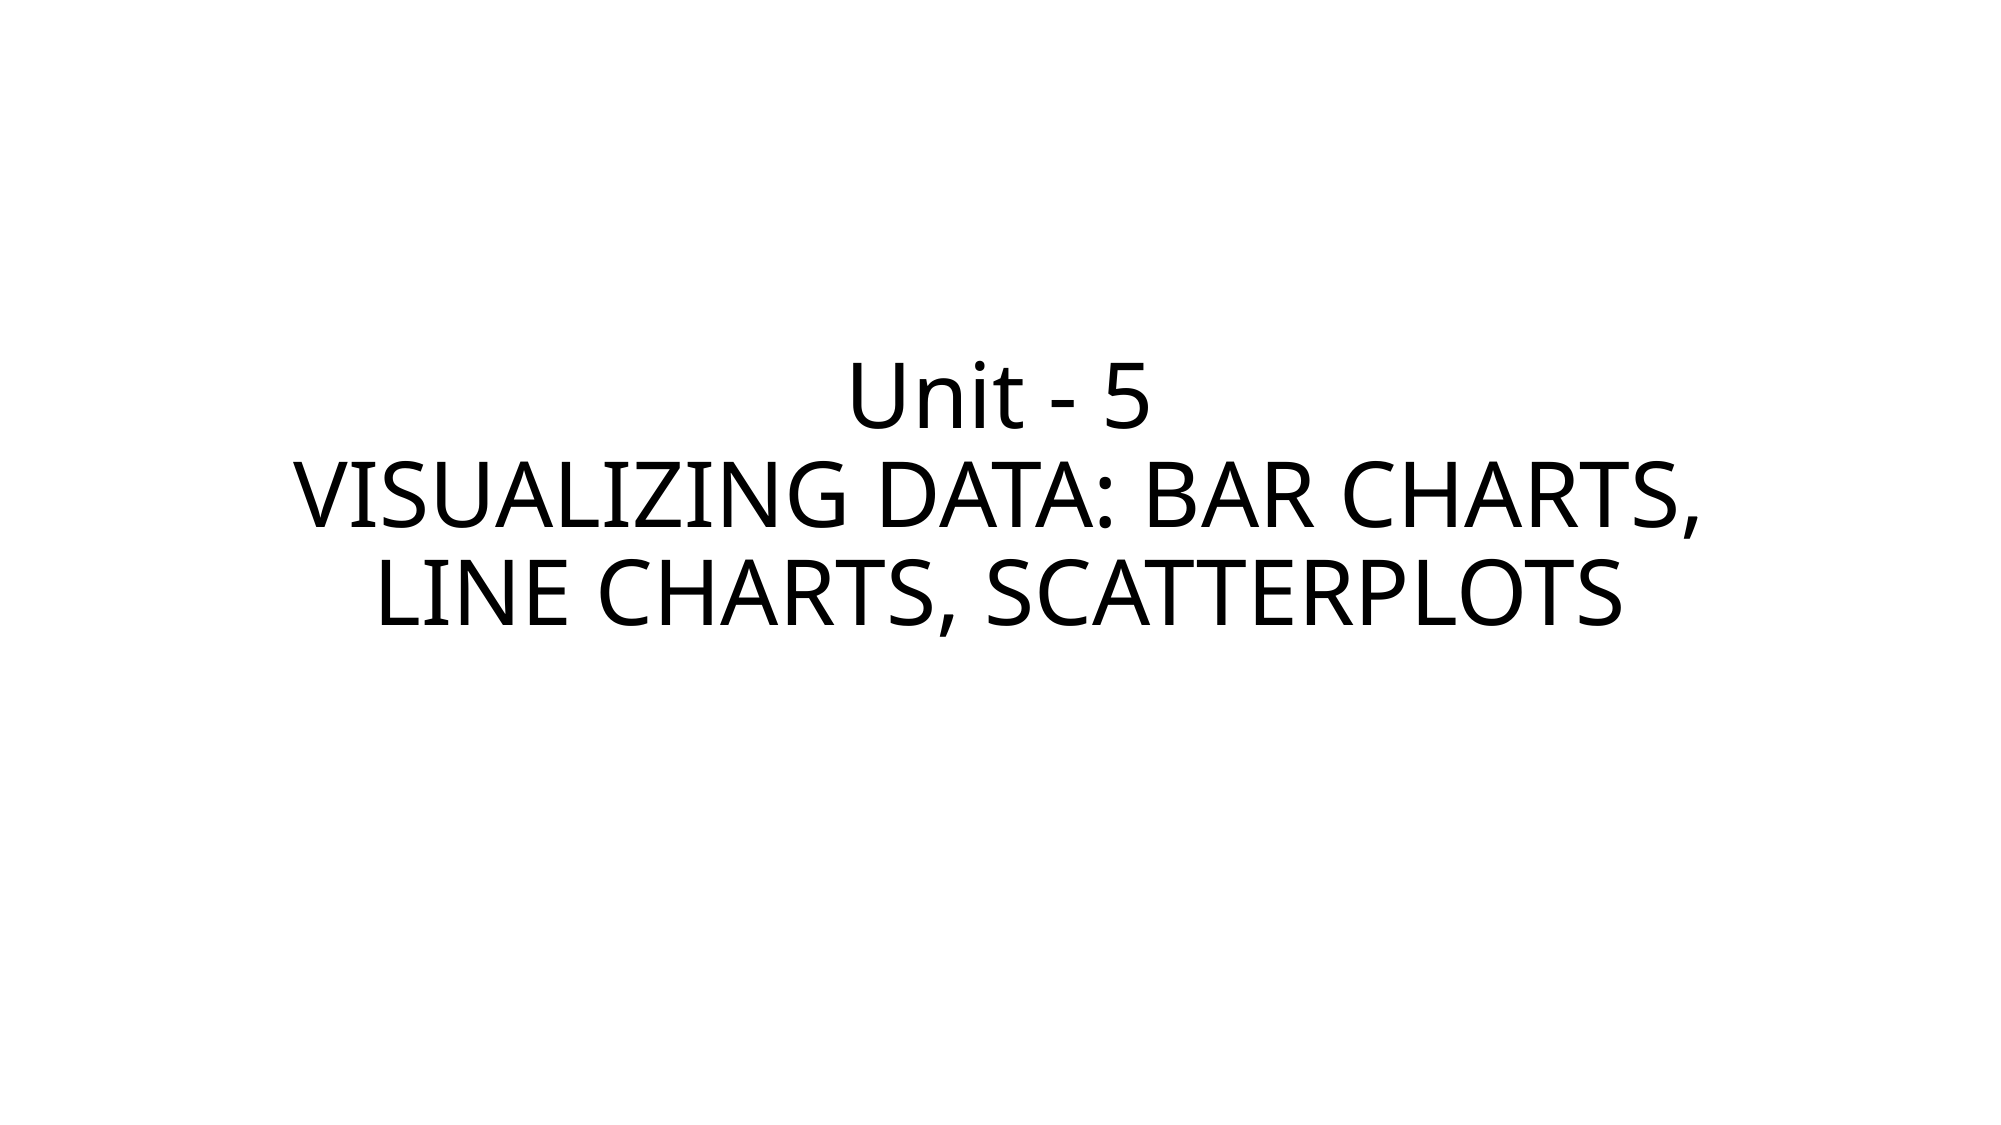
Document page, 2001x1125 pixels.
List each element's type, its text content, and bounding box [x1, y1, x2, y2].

title Unit - 5 VISUALIZING DATA: BAR CHARTS, LINE CHARTS, SCATTERPLOTS [249, 184, 1750, 653]
